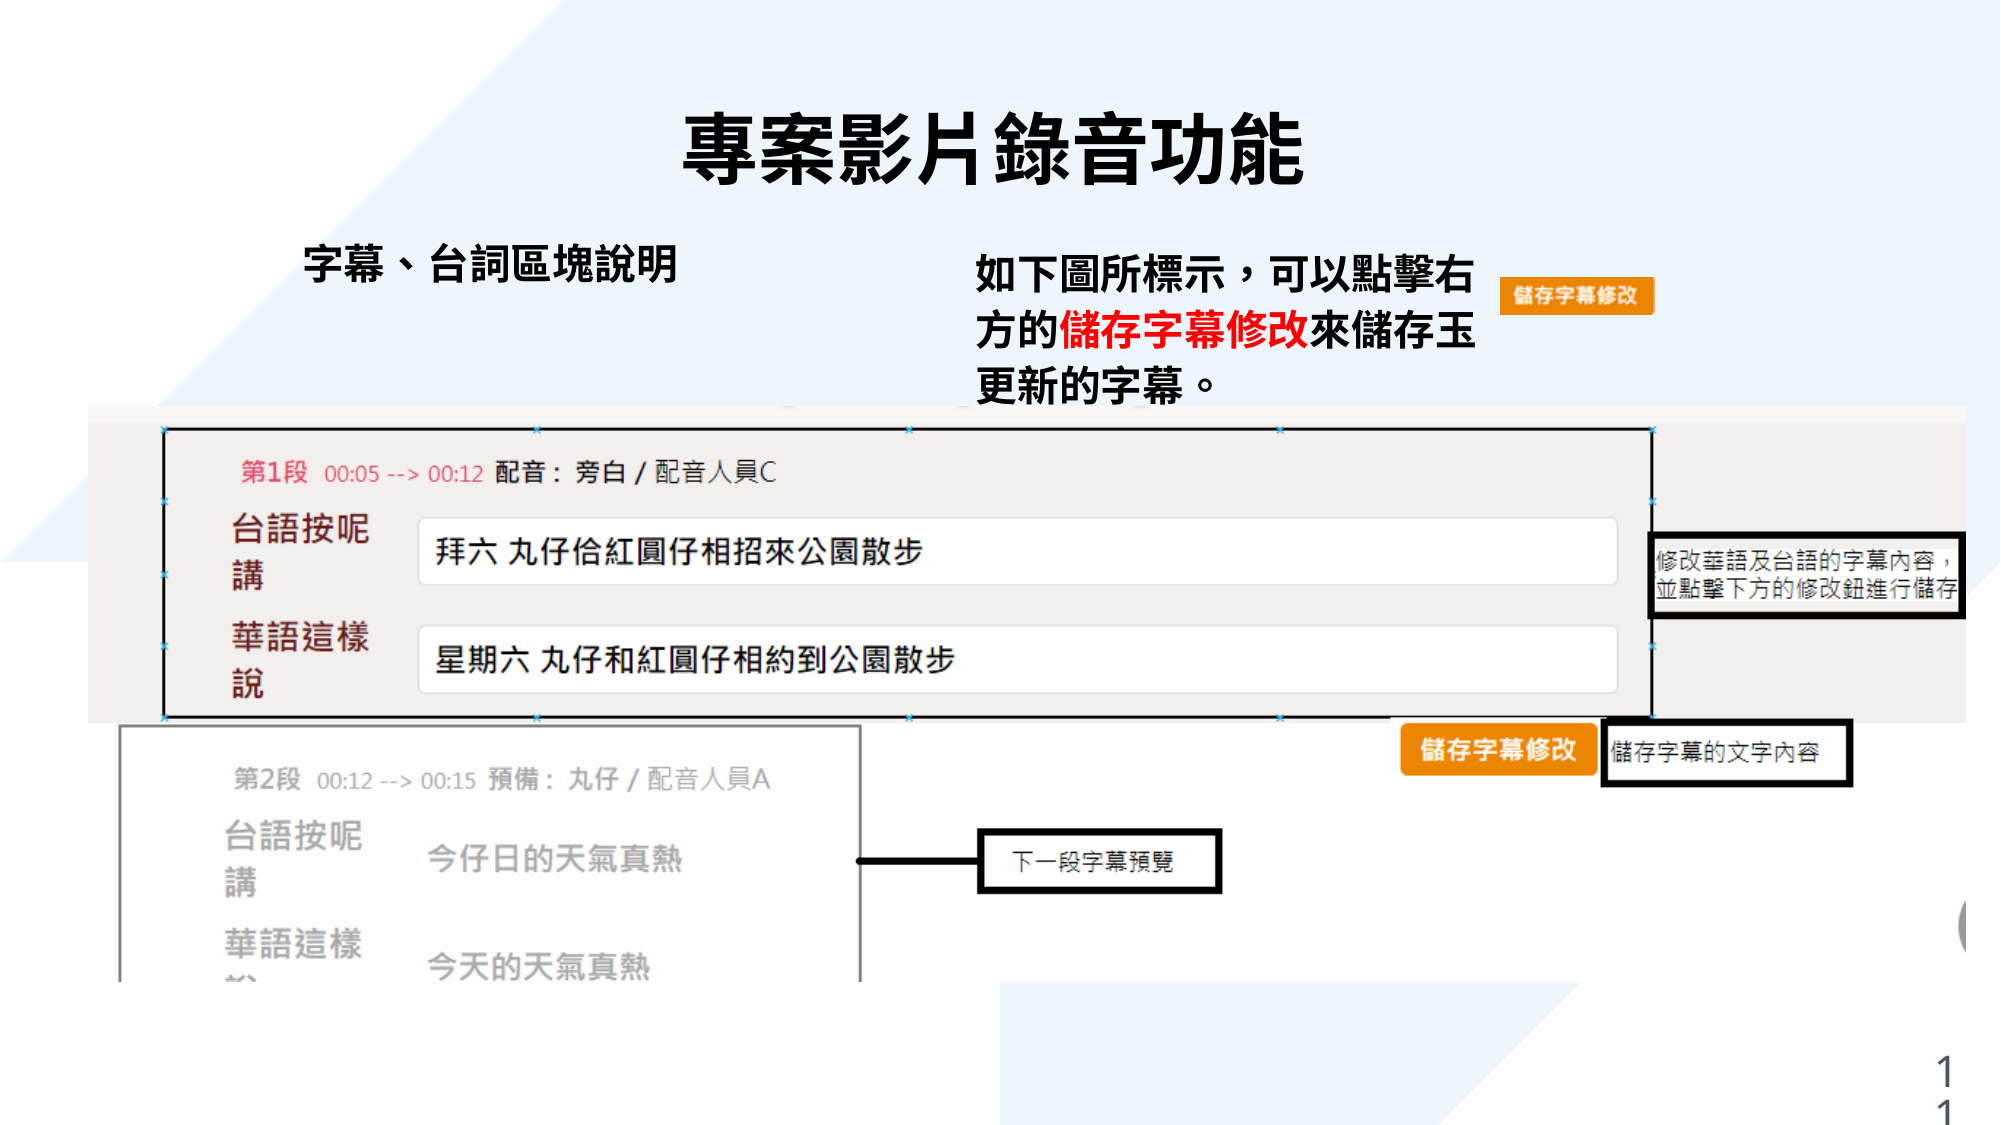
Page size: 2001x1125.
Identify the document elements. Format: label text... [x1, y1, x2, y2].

slide_number 11 [1927, 1042, 1966, 1125]
picture [88, 406, 1966, 982]
picture [1499, 277, 1655, 316]
text_box 如下圖所標示，可以點擊右方的儲存字幕修改來儲存玉更新的字幕。 [973, 239, 1499, 405]
text_box 字幕、台詞區塊說明 [299, 230, 825, 289]
text_box 專案影片錄音功能 [678, 98, 1322, 195]
